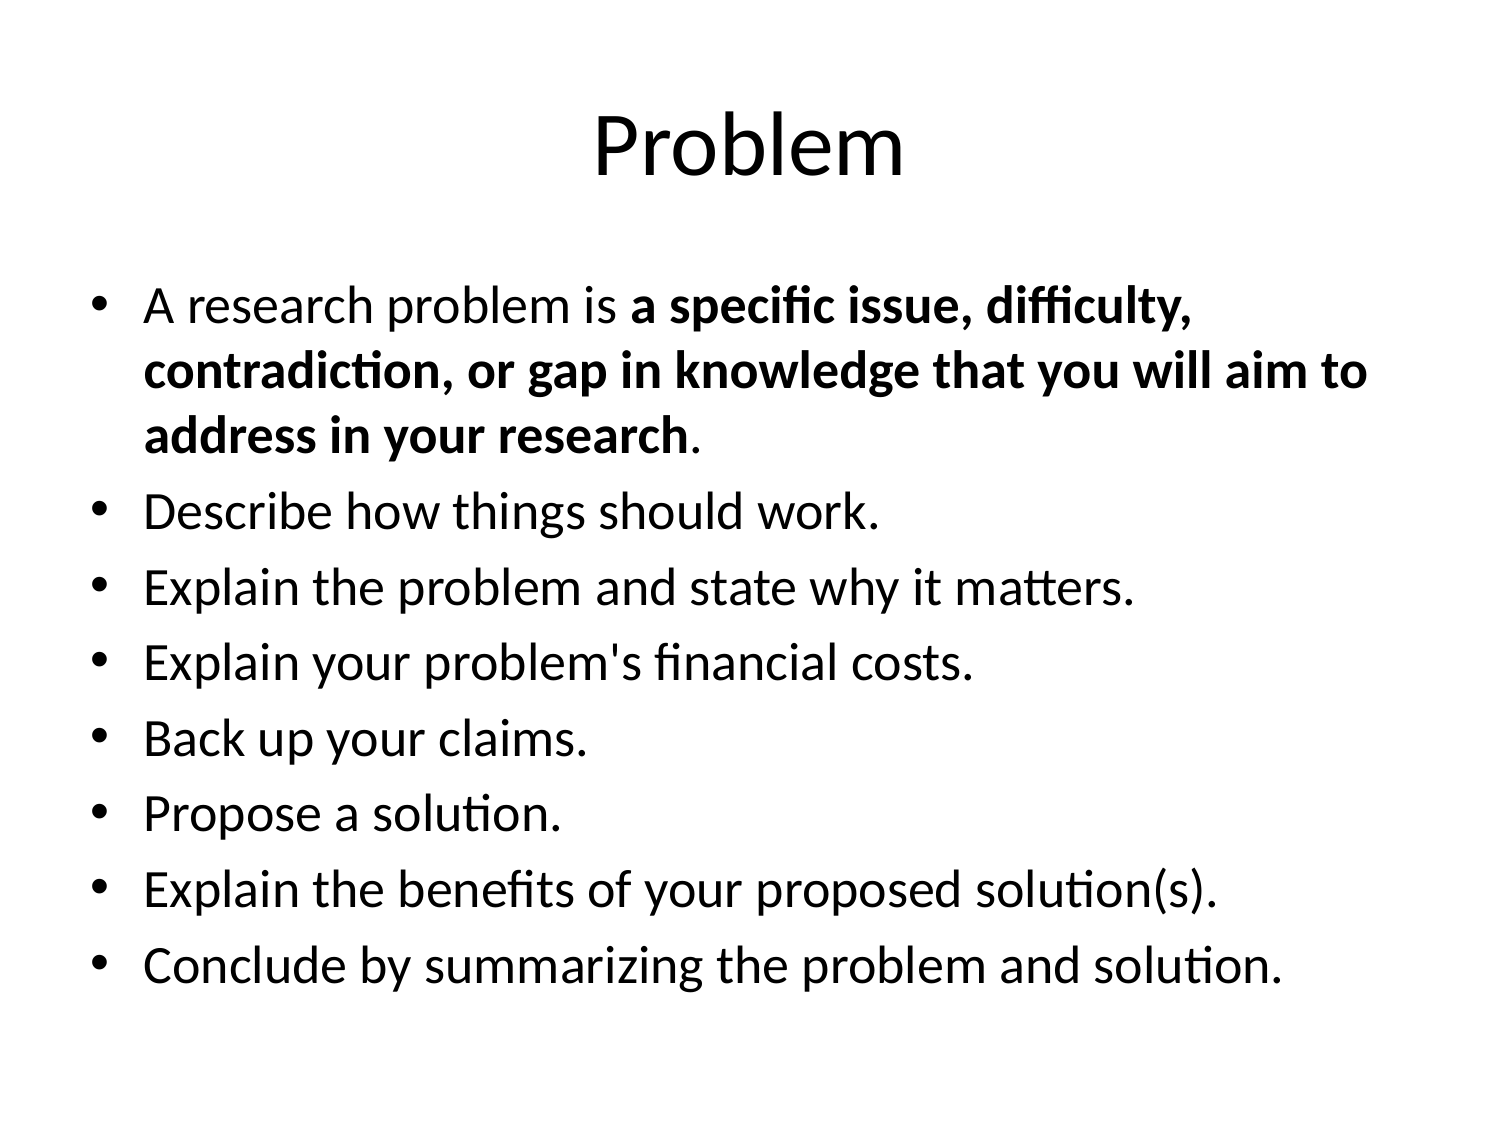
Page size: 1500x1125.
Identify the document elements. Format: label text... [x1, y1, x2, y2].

title Problem [75, 45, 1425, 233]
list A research problem is a specific issue, difficulty, contradiction, or gap in knowledge that you will aim to address in your research. Describe how things should work. Explain the problem and state why it matters. Explain your problem's financial costs. Back up your claims. Propose a solution. Explain the benefits of your proposed solution(s). Conclude by summarizing the problem and solution. [75, 262, 1425, 1005]
